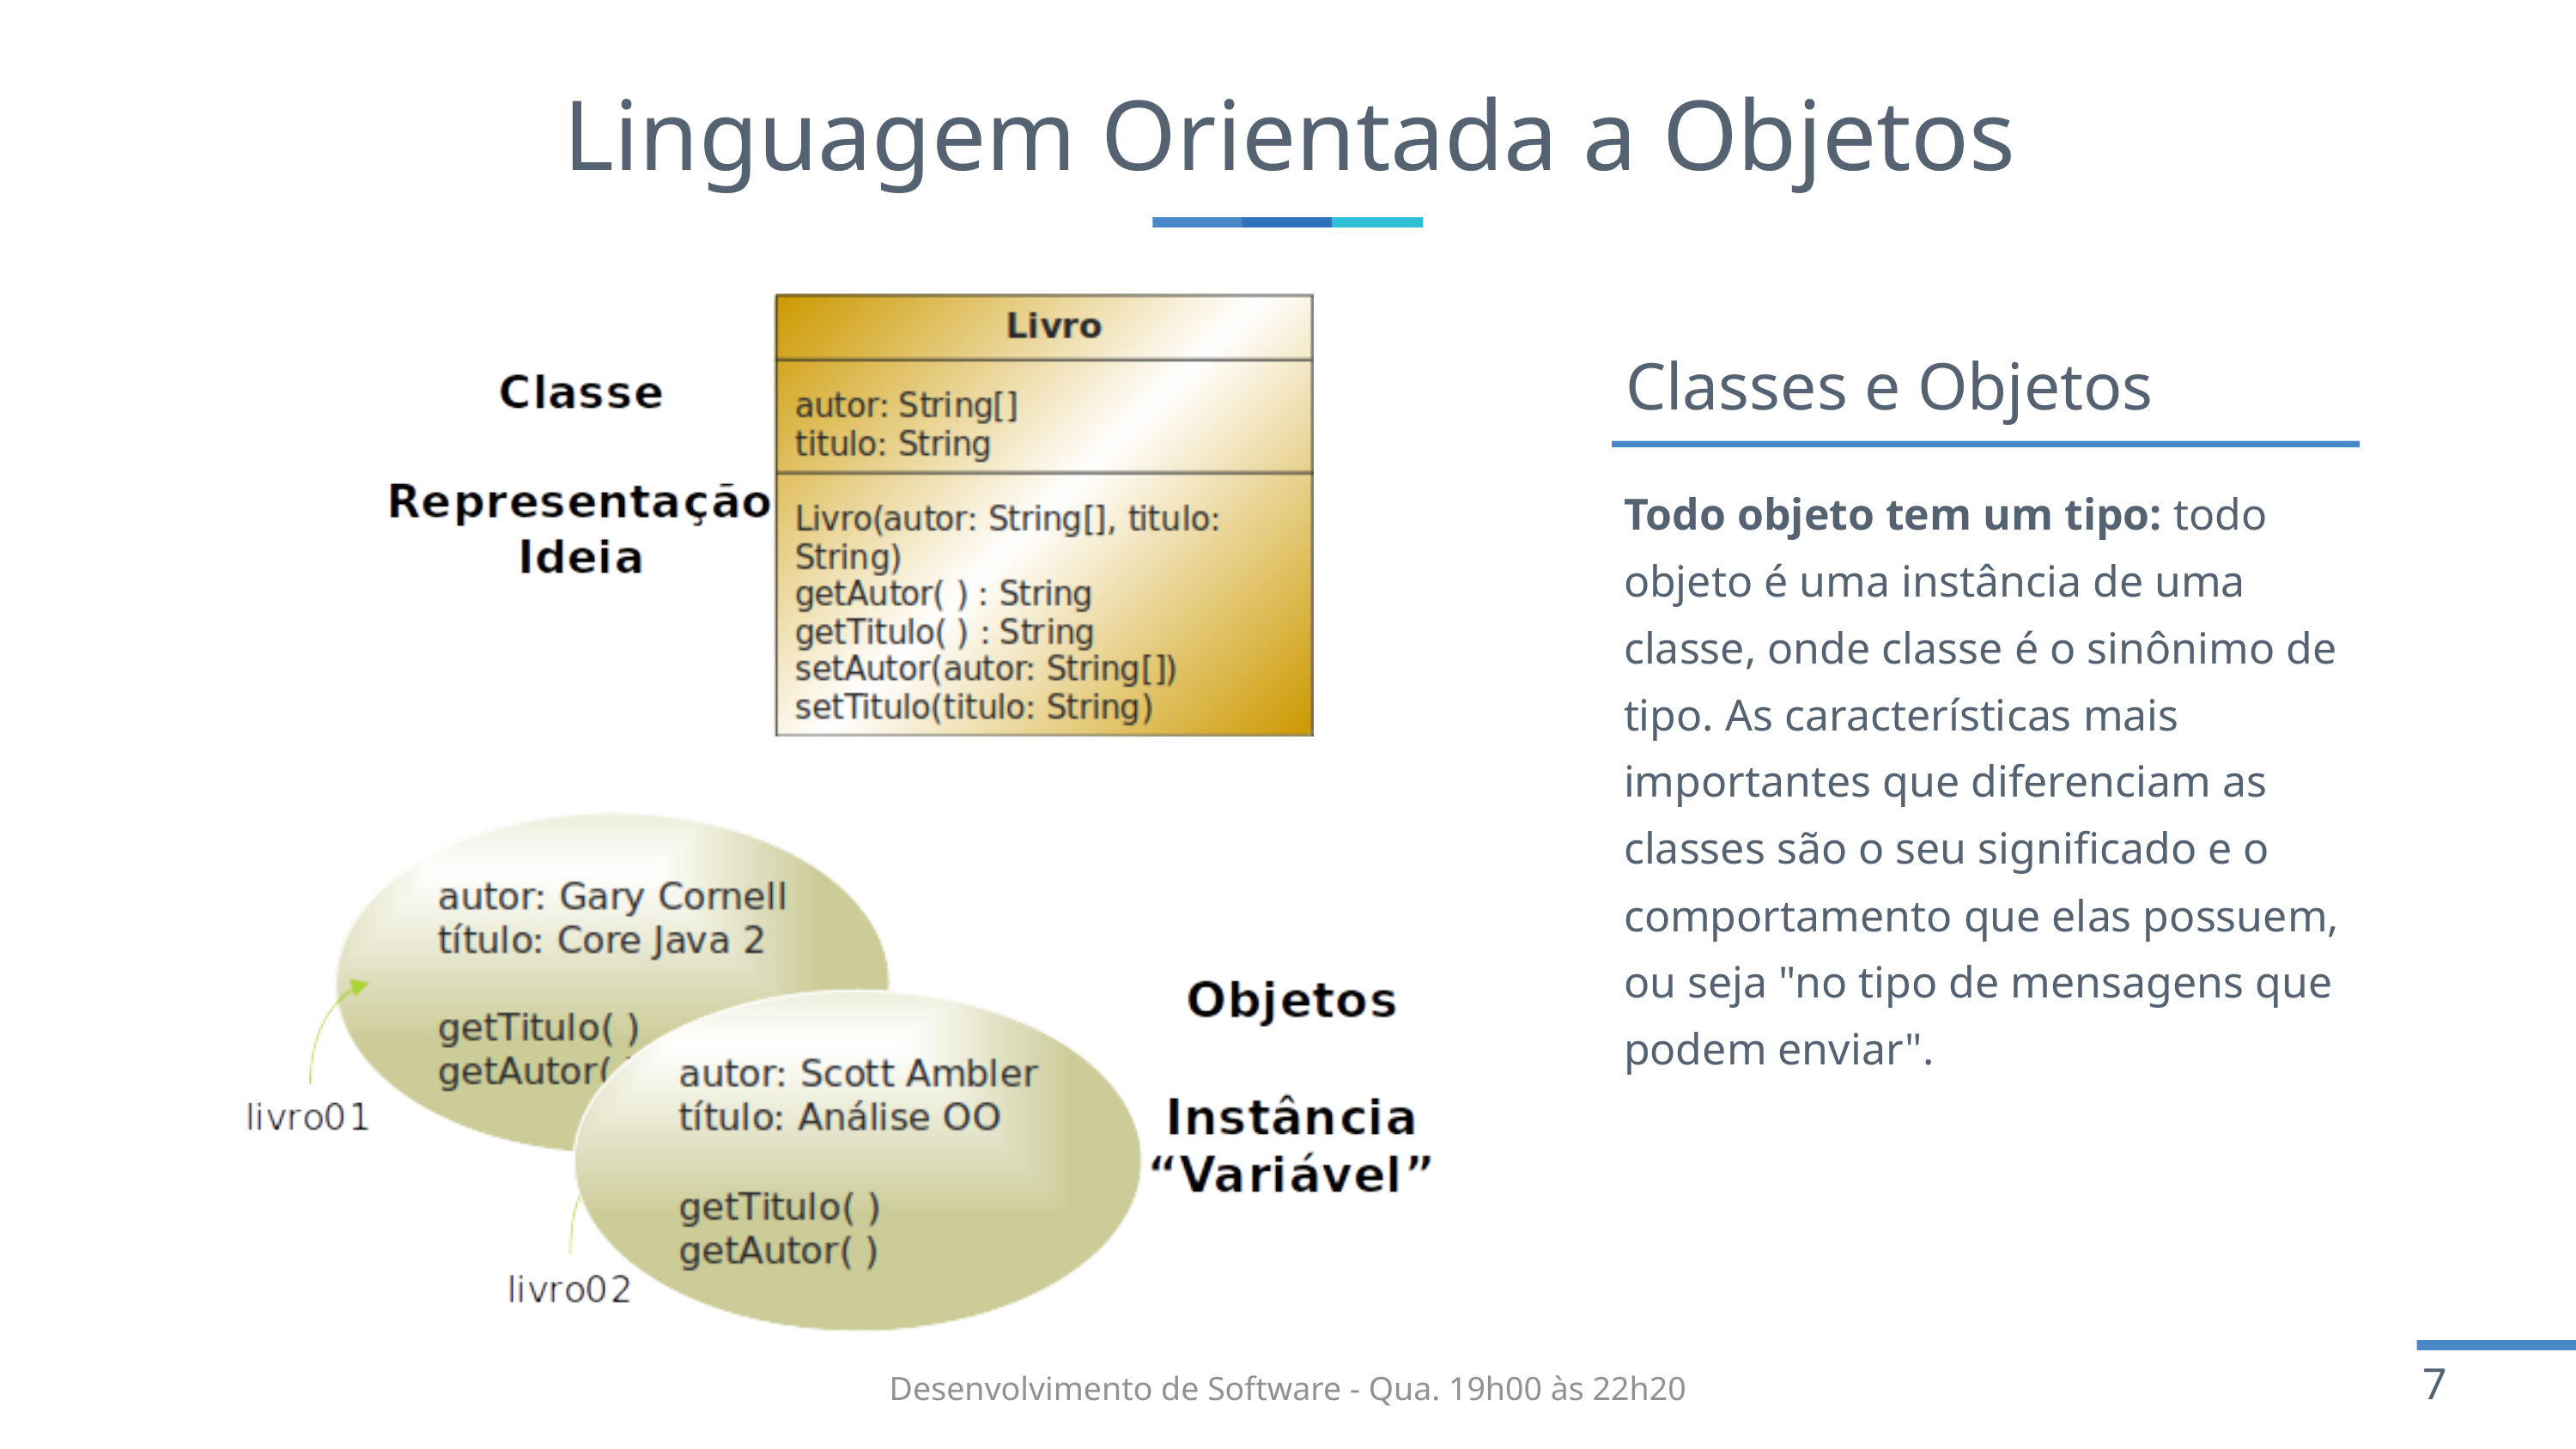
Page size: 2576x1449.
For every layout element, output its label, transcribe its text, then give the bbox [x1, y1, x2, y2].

slide_number 7 [2409, 1351, 2576, 1421]
list Todo objeto tem um tipo: todo objeto é uma instância de uma classe, onde classe é o sinônimo de tipo. As características mais importantes que diferenciam as classes são o seu significado e o comportamento que elas possuem, ou seja "no tipo de mensagens que podem enviar". [1611, 464, 2358, 1236]
list Classes e Objetos [1613, 332, 2360, 437]
title Linguagem Orientada a Objetos [69, 49, 2512, 230]
footer Desenvolvimento de Software - Qua. 19h00 às 22h20 [853, 1349, 1723, 1427]
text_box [225, 294, 1457, 1333]
